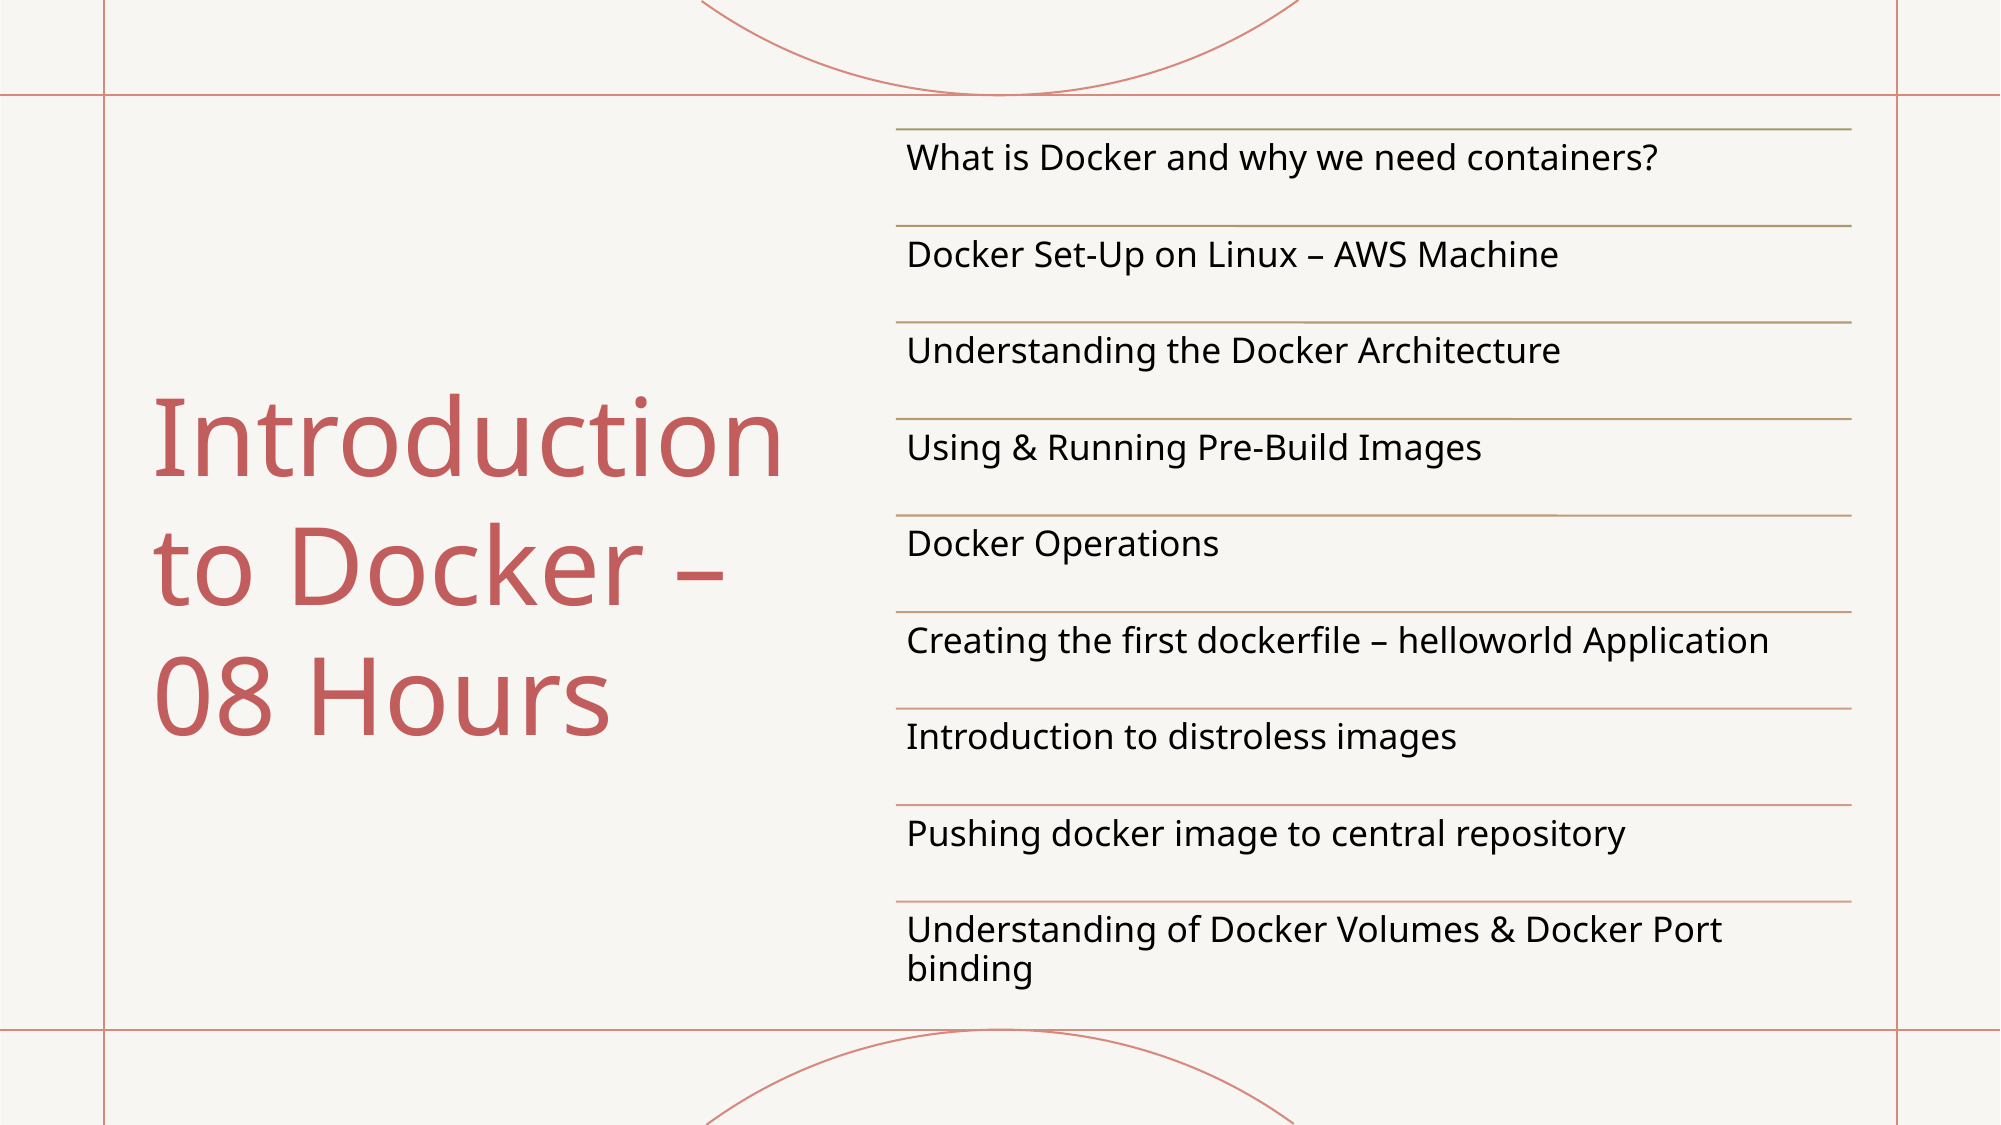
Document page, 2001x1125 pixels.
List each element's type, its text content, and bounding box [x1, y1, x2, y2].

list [895, 129, 1852, 999]
title Introduction to Docker – 08 Hours [137, 95, 807, 1030]
